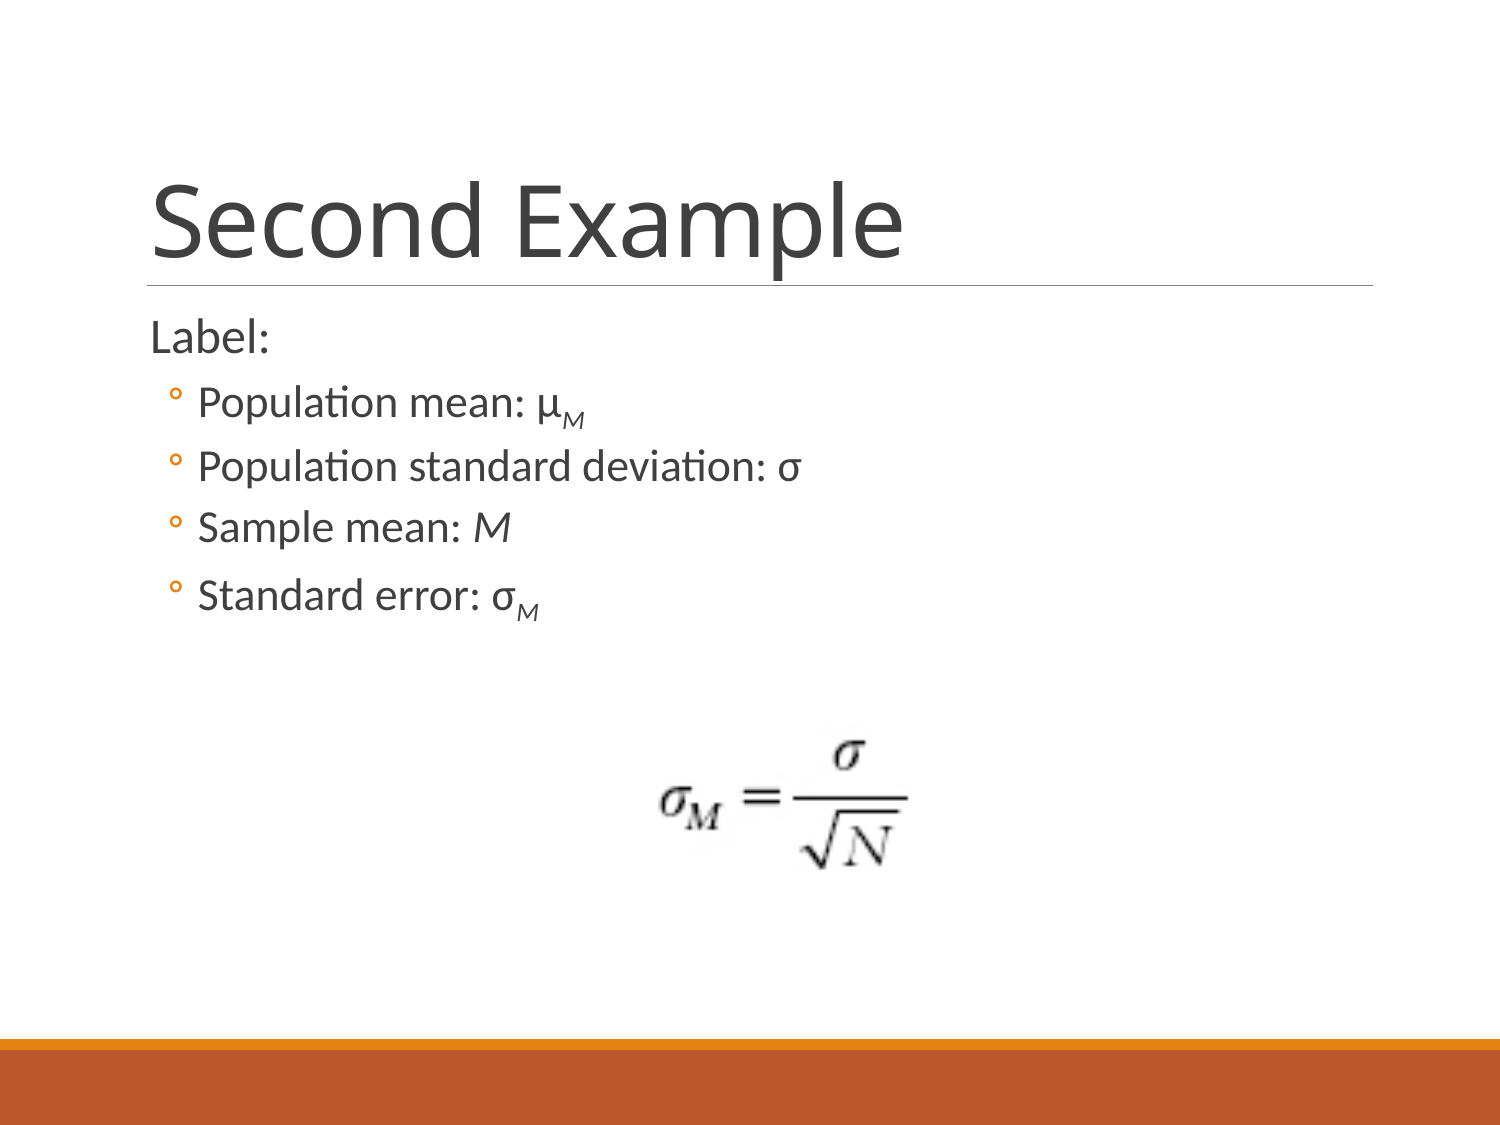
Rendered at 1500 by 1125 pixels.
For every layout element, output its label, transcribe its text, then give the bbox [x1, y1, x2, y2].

title Second Example [135, 47, 1373, 285]
picture [577, 699, 923, 913]
list Label: Population mean: μM Population standard deviation: σ Sample mean: M Standard error: σM [135, 302, 1373, 963]
